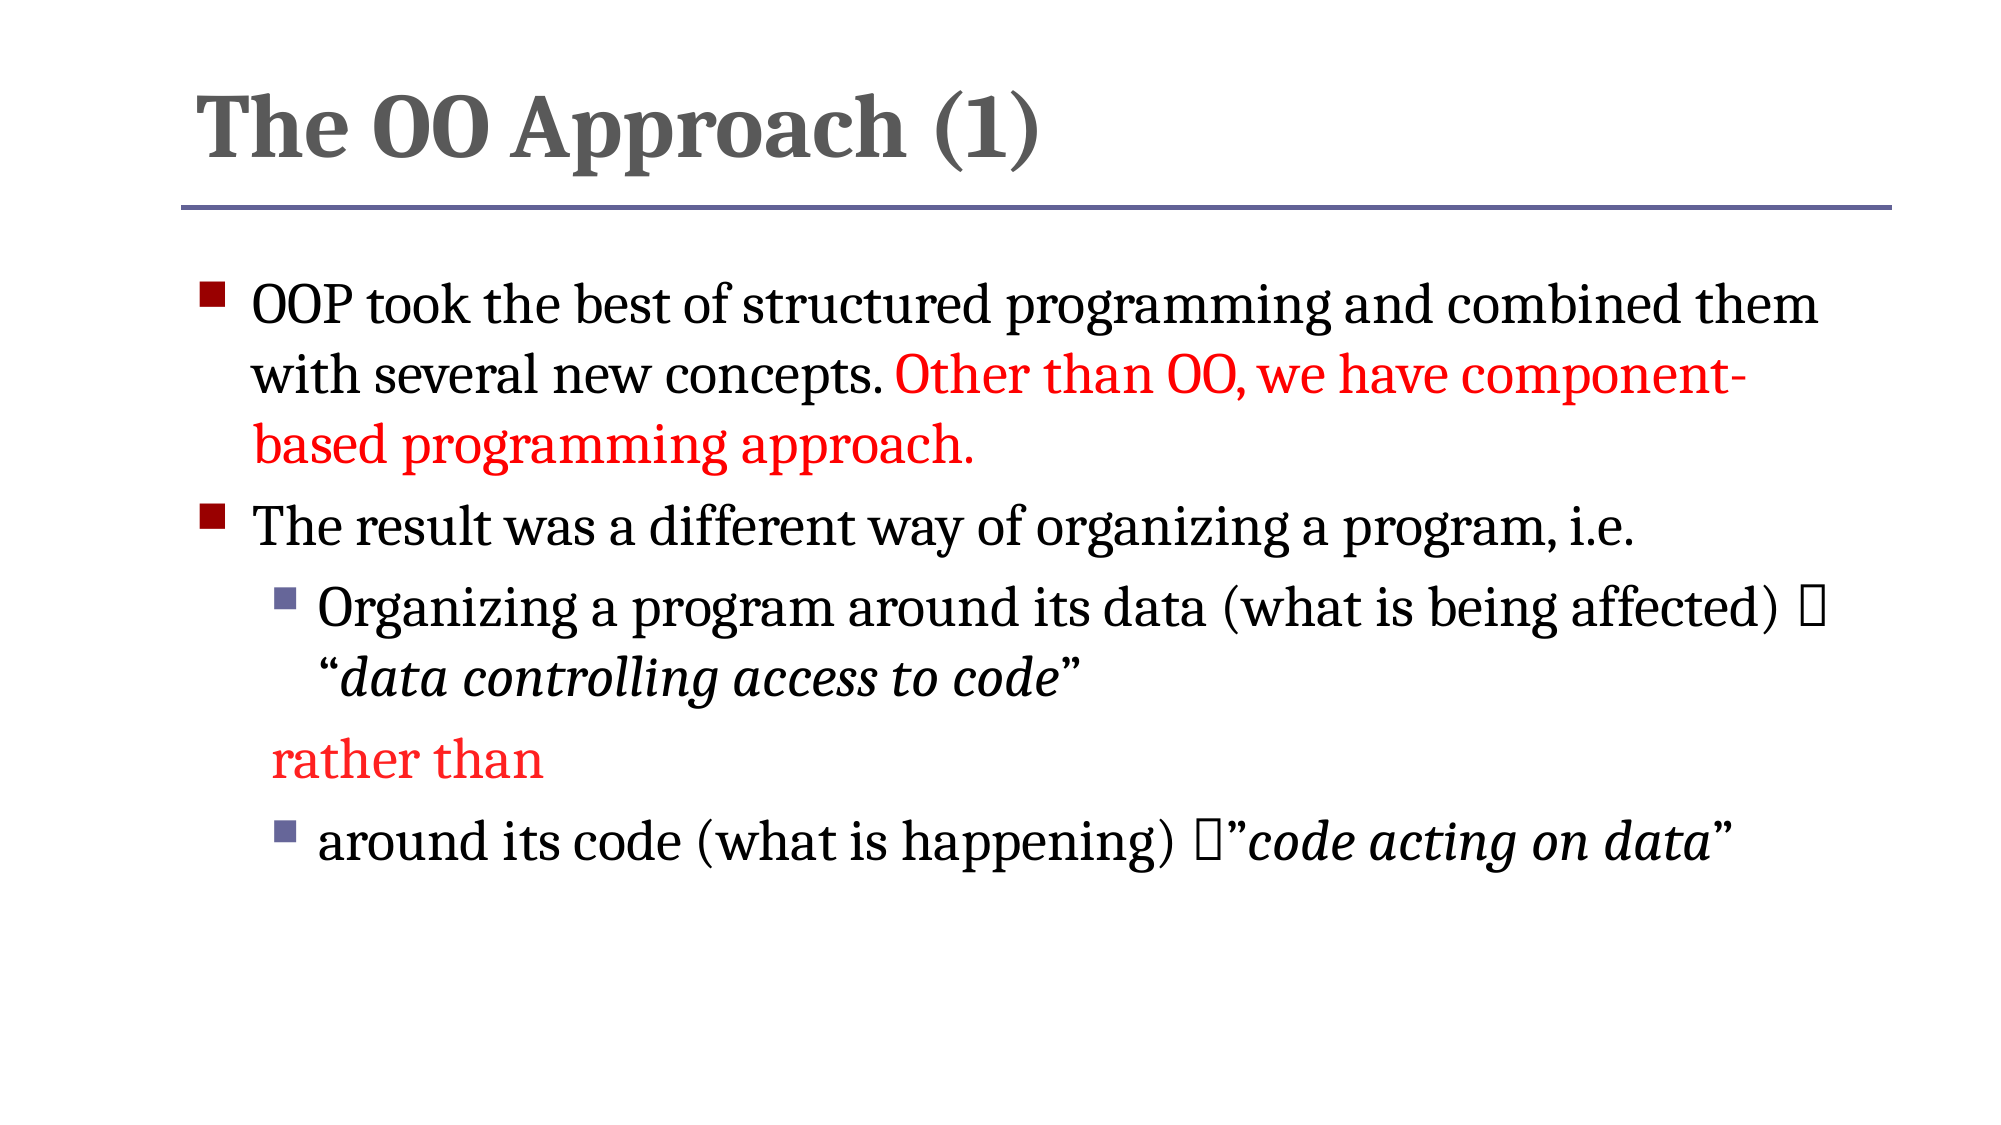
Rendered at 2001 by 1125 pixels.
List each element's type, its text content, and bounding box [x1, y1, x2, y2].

list OOP took the best of structured programming and combined them with several new concepts. Other than OO, we have component-based programming approach. The result was a different way of organizing a program, i.e. Organizing a program around its data (what is being affected)  “data controlling access to code” rather than around its code (what is happening) ”code acting on data” [181, 257, 1893, 1048]
title The OO Approach (1) [181, 52, 1519, 183]
